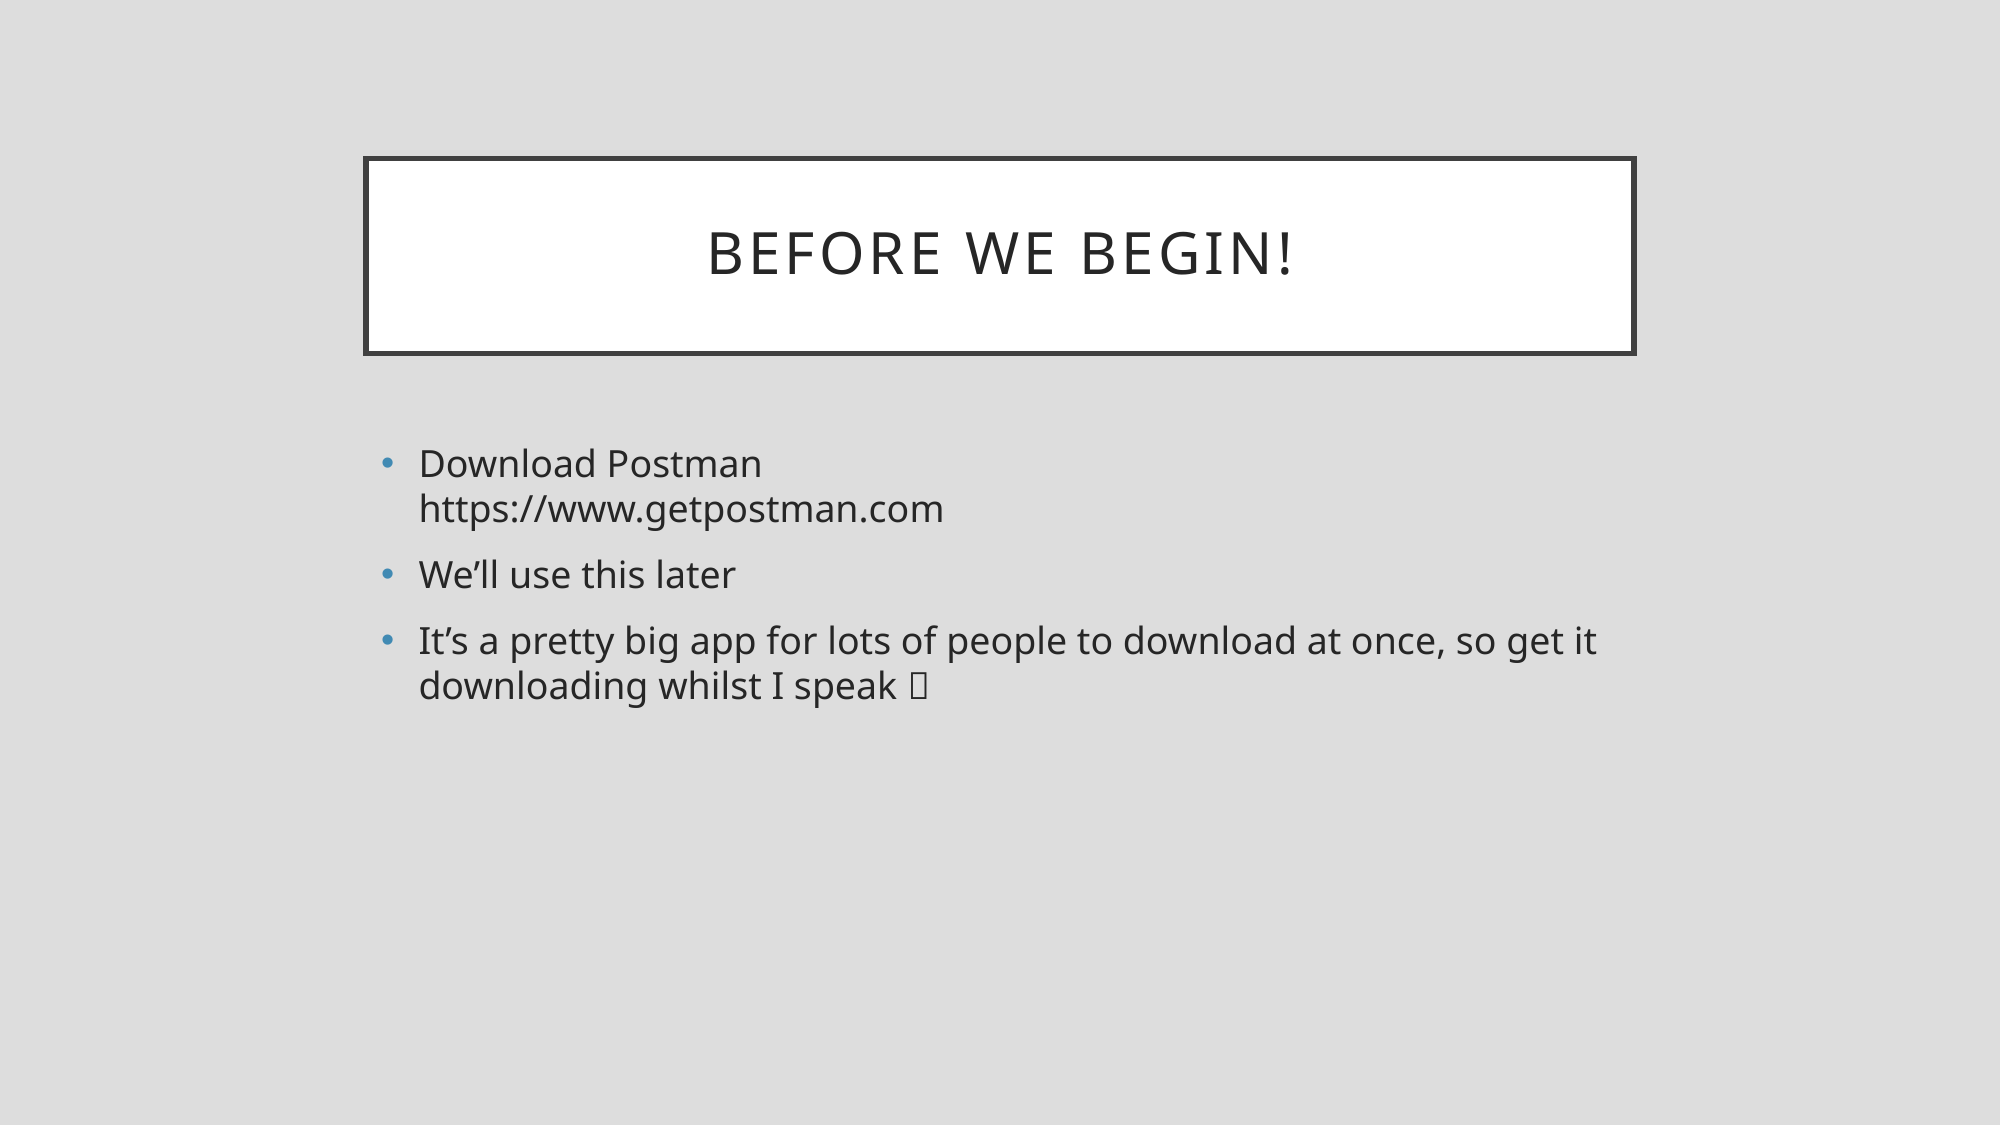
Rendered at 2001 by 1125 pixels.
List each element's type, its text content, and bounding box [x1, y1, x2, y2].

title Before we begin! [363, 156, 1637, 356]
list Download Postman https://www.getpostman.com We’ll use this later It’s a pretty big app for lots of people to download at once, so get it downloading whilst I speak  [366, 432, 1634, 942]
